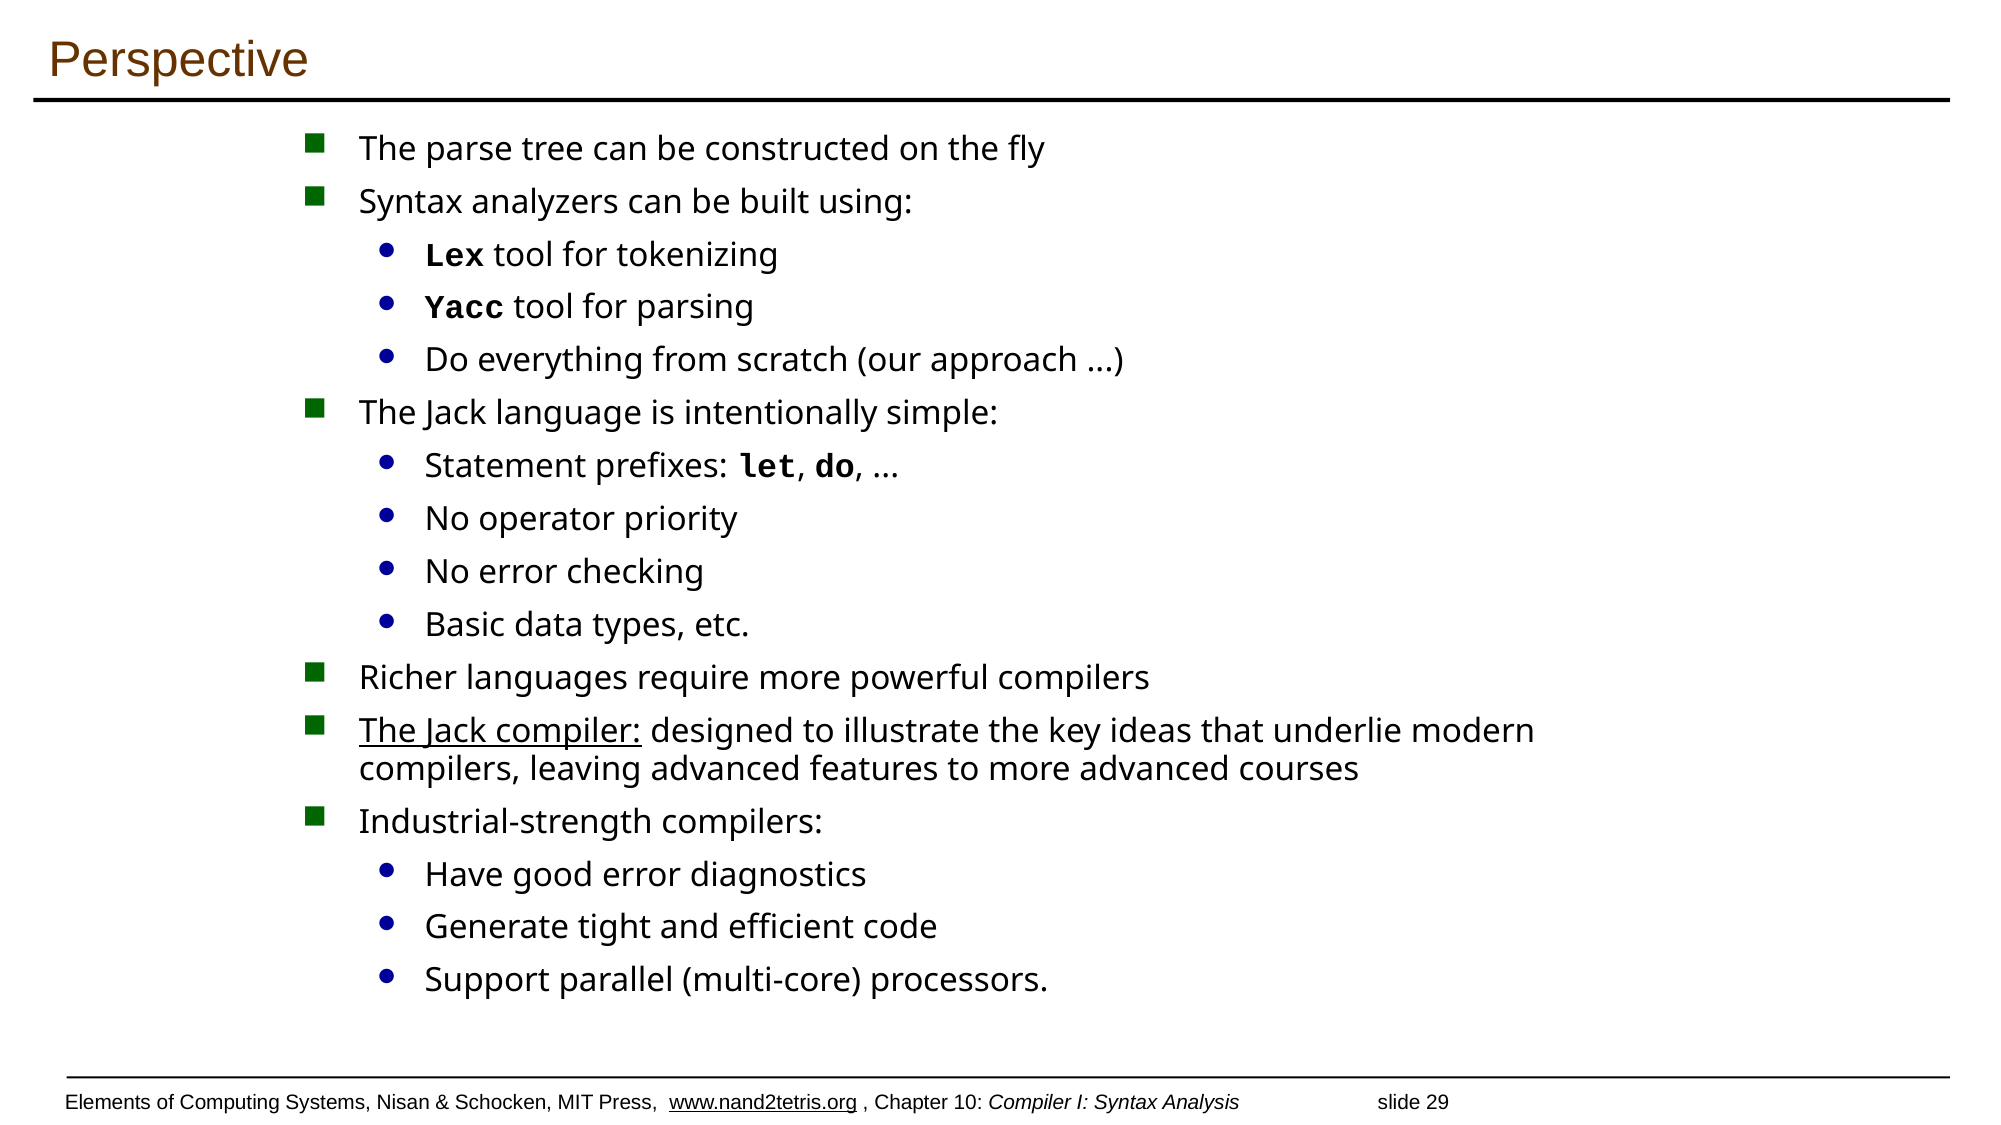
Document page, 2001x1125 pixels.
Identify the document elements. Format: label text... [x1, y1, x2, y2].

title Perspective [33, 12, 1950, 100]
list The parse tree can be constructed on the fly Syntax analyzers can be built using: Lex tool for tokenizing Yacc tool for parsing Do everything from scratch (our approach ...) The Jack language is intentionally simple: Statement prefixes: let, do, ... No operator priority No error checking Basic data types, etc. Richer languages require more powerful compilers The Jack compiler: designed to illustrate the key ideas that underlie modern compilers, leaving advanced features to more advanced courses Industrial-strength compilers: Have good error diagnostics Generate tight and efficient code Support parallel (multi-core) processors. [287, 122, 1700, 1035]
